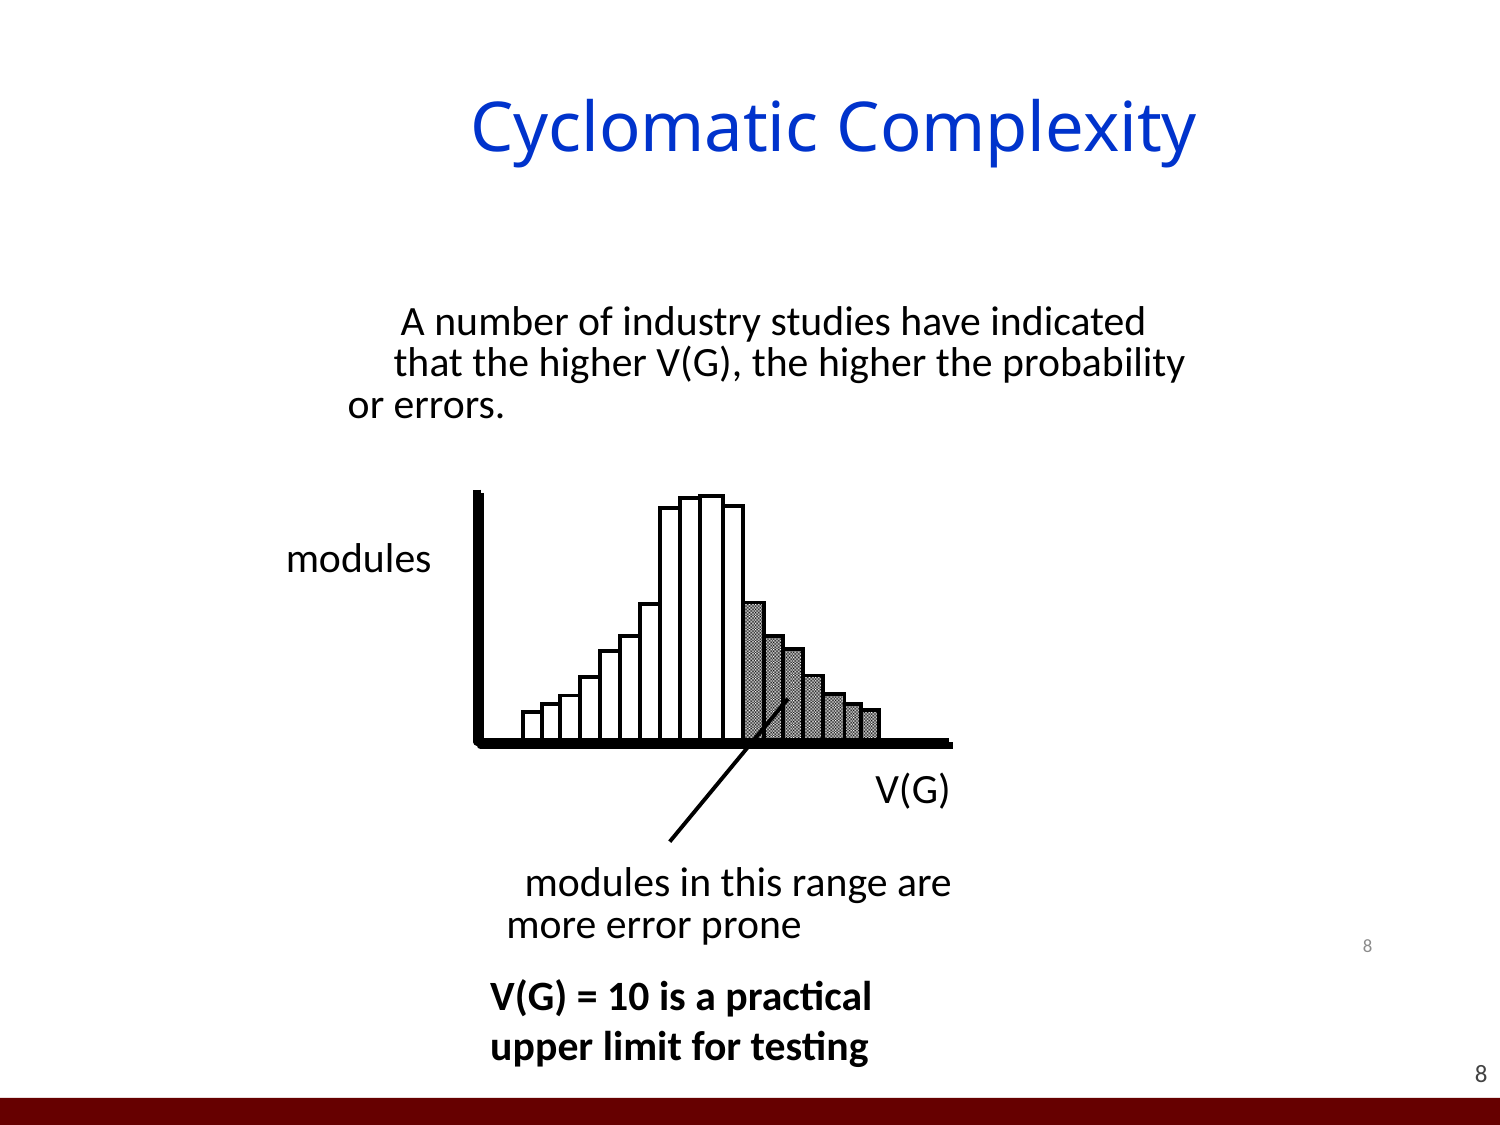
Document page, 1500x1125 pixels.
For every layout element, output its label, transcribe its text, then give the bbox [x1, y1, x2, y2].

text_box that the higher V(G), the higher the probability [393, 334, 1196, 385]
text_box V(G) [875, 761, 952, 812]
text_box [477, 489, 950, 742]
text_box [480, 742, 953, 746]
text_box or errors. [347, 376, 506, 427]
text_box A number of industry studies have indicated [400, 293, 1157, 334]
text_box [783, 648, 803, 663]
text_box modules [285, 530, 432, 581]
text_box [765, 635, 783, 652]
text_box [659, 507, 679, 596]
text_box [724, 506, 743, 631]
slide_number 24 [1074, 911, 1388, 978]
text_box [699, 496, 724, 620]
text_box [679, 497, 699, 607]
title Cyclomatic Complexity [359, 88, 1308, 285]
text_box V(G) = 10 is a practical upper limit for testing [400, 961, 920, 1076]
text_box more error prone [506, 896, 803, 947]
text_box [743, 602, 765, 642]
text_box modules in this range are [524, 854, 962, 905]
